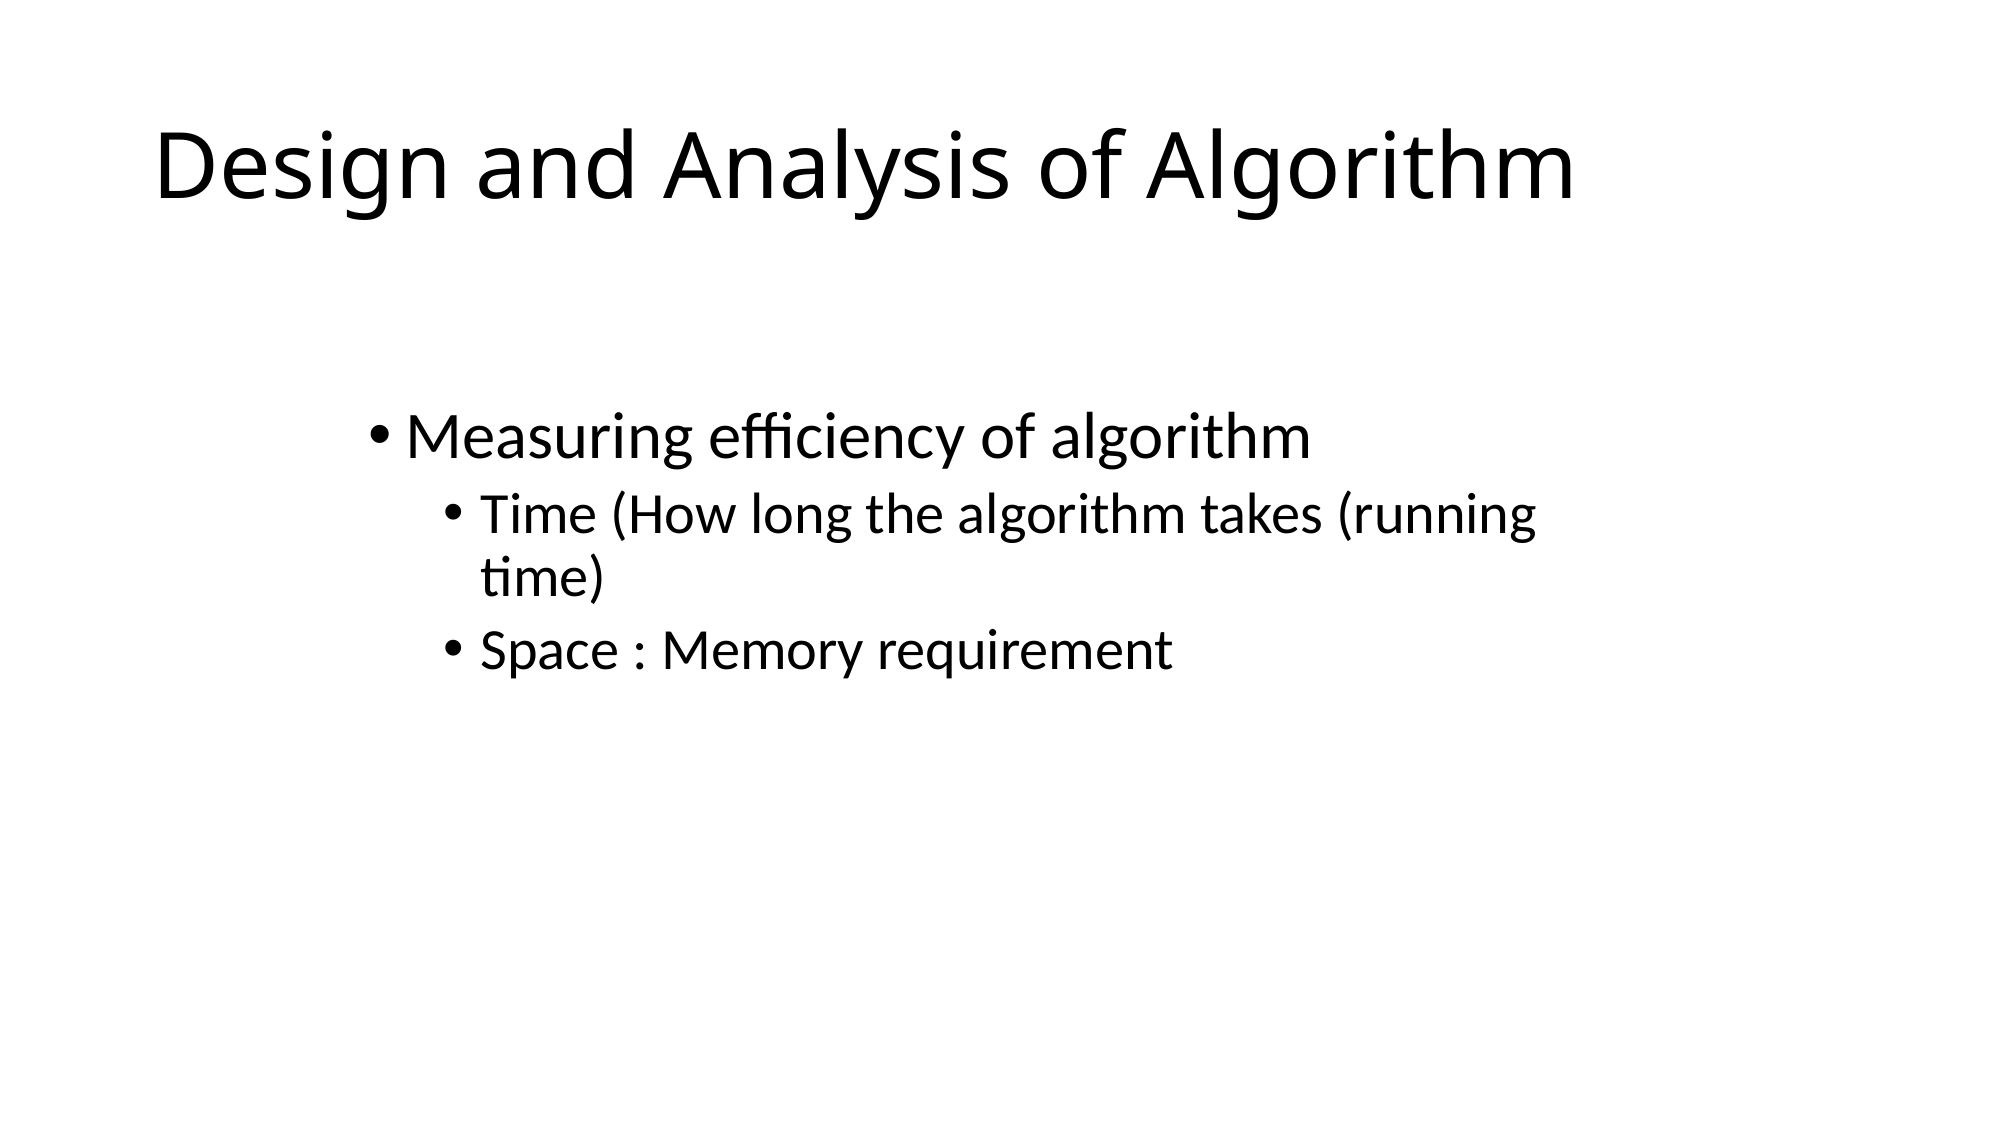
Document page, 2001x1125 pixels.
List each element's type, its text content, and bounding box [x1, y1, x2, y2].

title Design and Analysis of Algorithm [137, 59, 1863, 278]
list Measuring efficiency of algorithm Time (How long the algorithm takes (running time) Space : Memory requirement [353, 393, 1647, 891]
